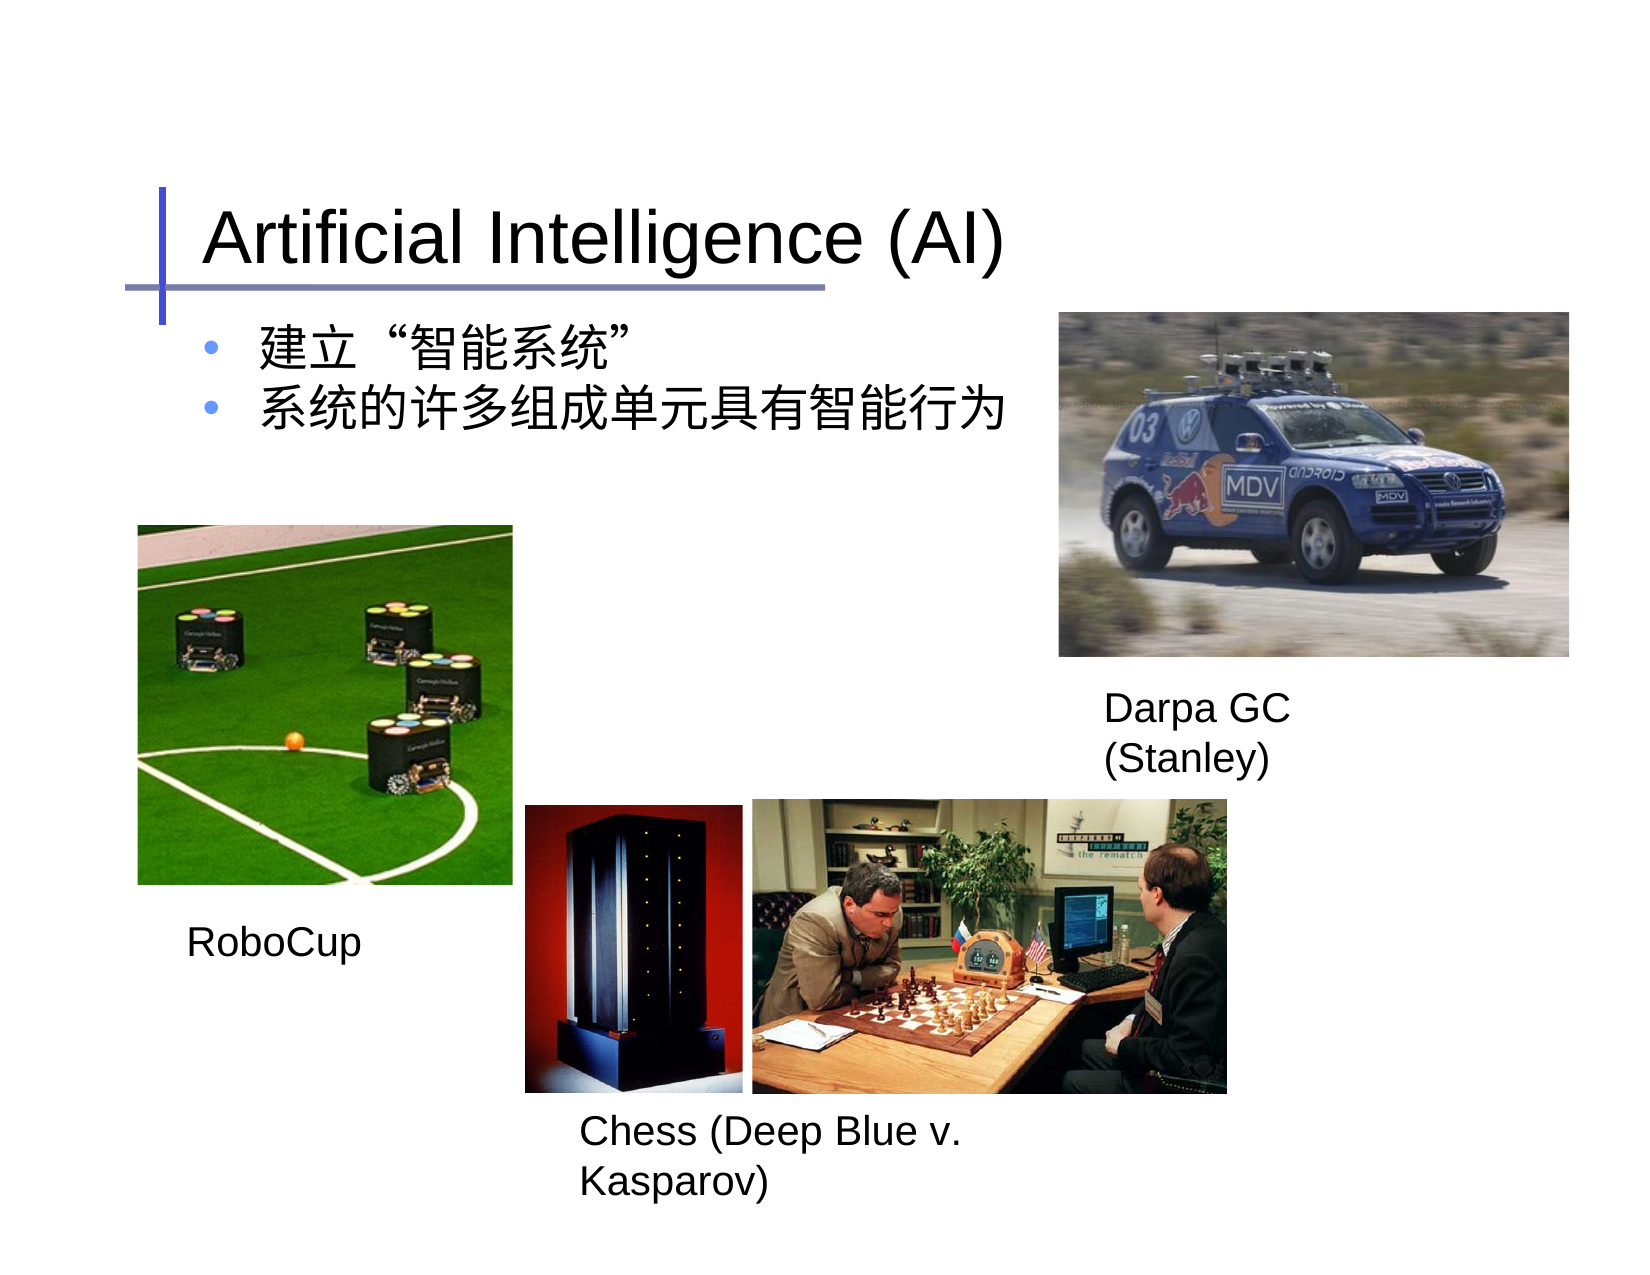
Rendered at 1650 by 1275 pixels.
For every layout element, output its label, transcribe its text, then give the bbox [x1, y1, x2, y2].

text_box Darpa GC (Stanley) [1101, 681, 1484, 782]
text_box [752, 799, 1227, 1094]
text_box Chess (Deep Blue v. Kasparov) [577, 1103, 1162, 1204]
text_box 建立“智能系统” 系统的许多组成单元具有智能行为 [200, 316, 1023, 438]
title Artificial Intelligence (AI) [200, 189, 1450, 403]
text_box [137, 525, 513, 885]
text_box [525, 805, 743, 1093]
text_box RoboCup [184, 915, 365, 966]
text_box [1058, 312, 1570, 657]
